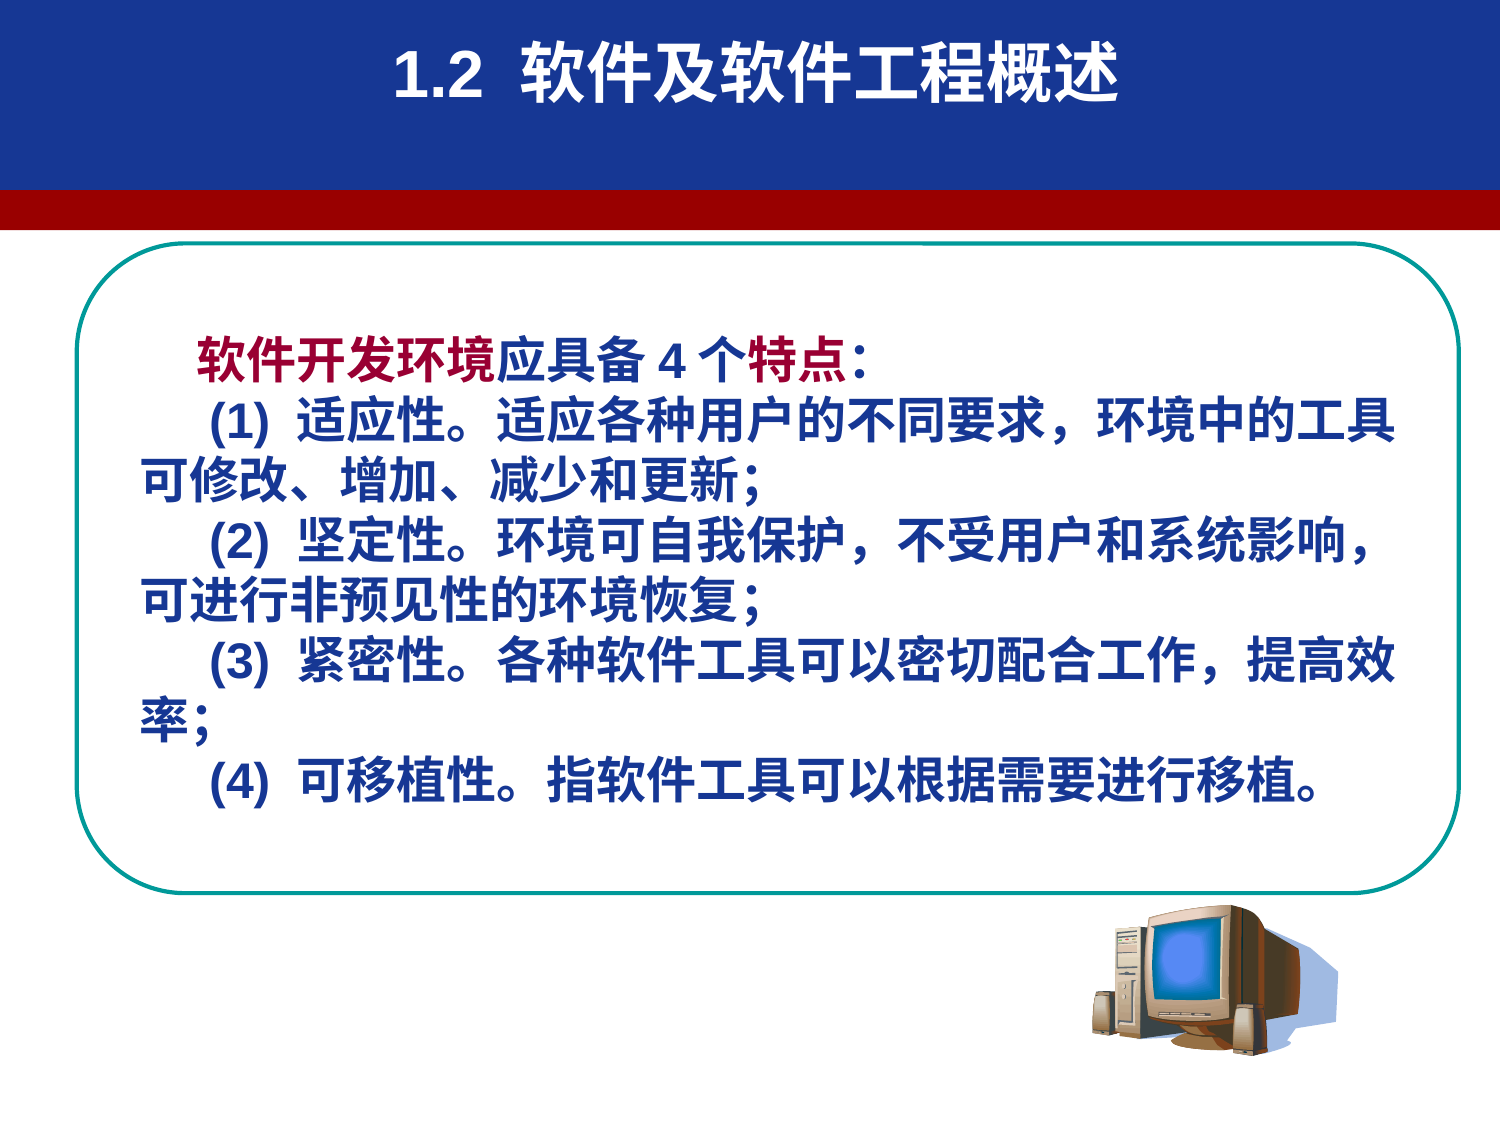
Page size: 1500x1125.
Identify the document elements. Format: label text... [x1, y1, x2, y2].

text_box 1.2 软件及软件工程概述 [74, 24, 1438, 118]
text_box 软件开发环境应具备4个特点： (1) 适应性。适应各种用户的不同要求，环境中的工具可修改、增加、减少和更新； (2) 坚定性。环境可自我保护，不受用户和系统影响，可进行非预见性的环境恢复； (3) 紧密性。各种软件工具可以密切配合工作，提高效率； (4) 可移植性。指软件工具可以根据需要进行移植。 [74, 241, 1461, 896]
picture [1092, 904, 1339, 1057]
